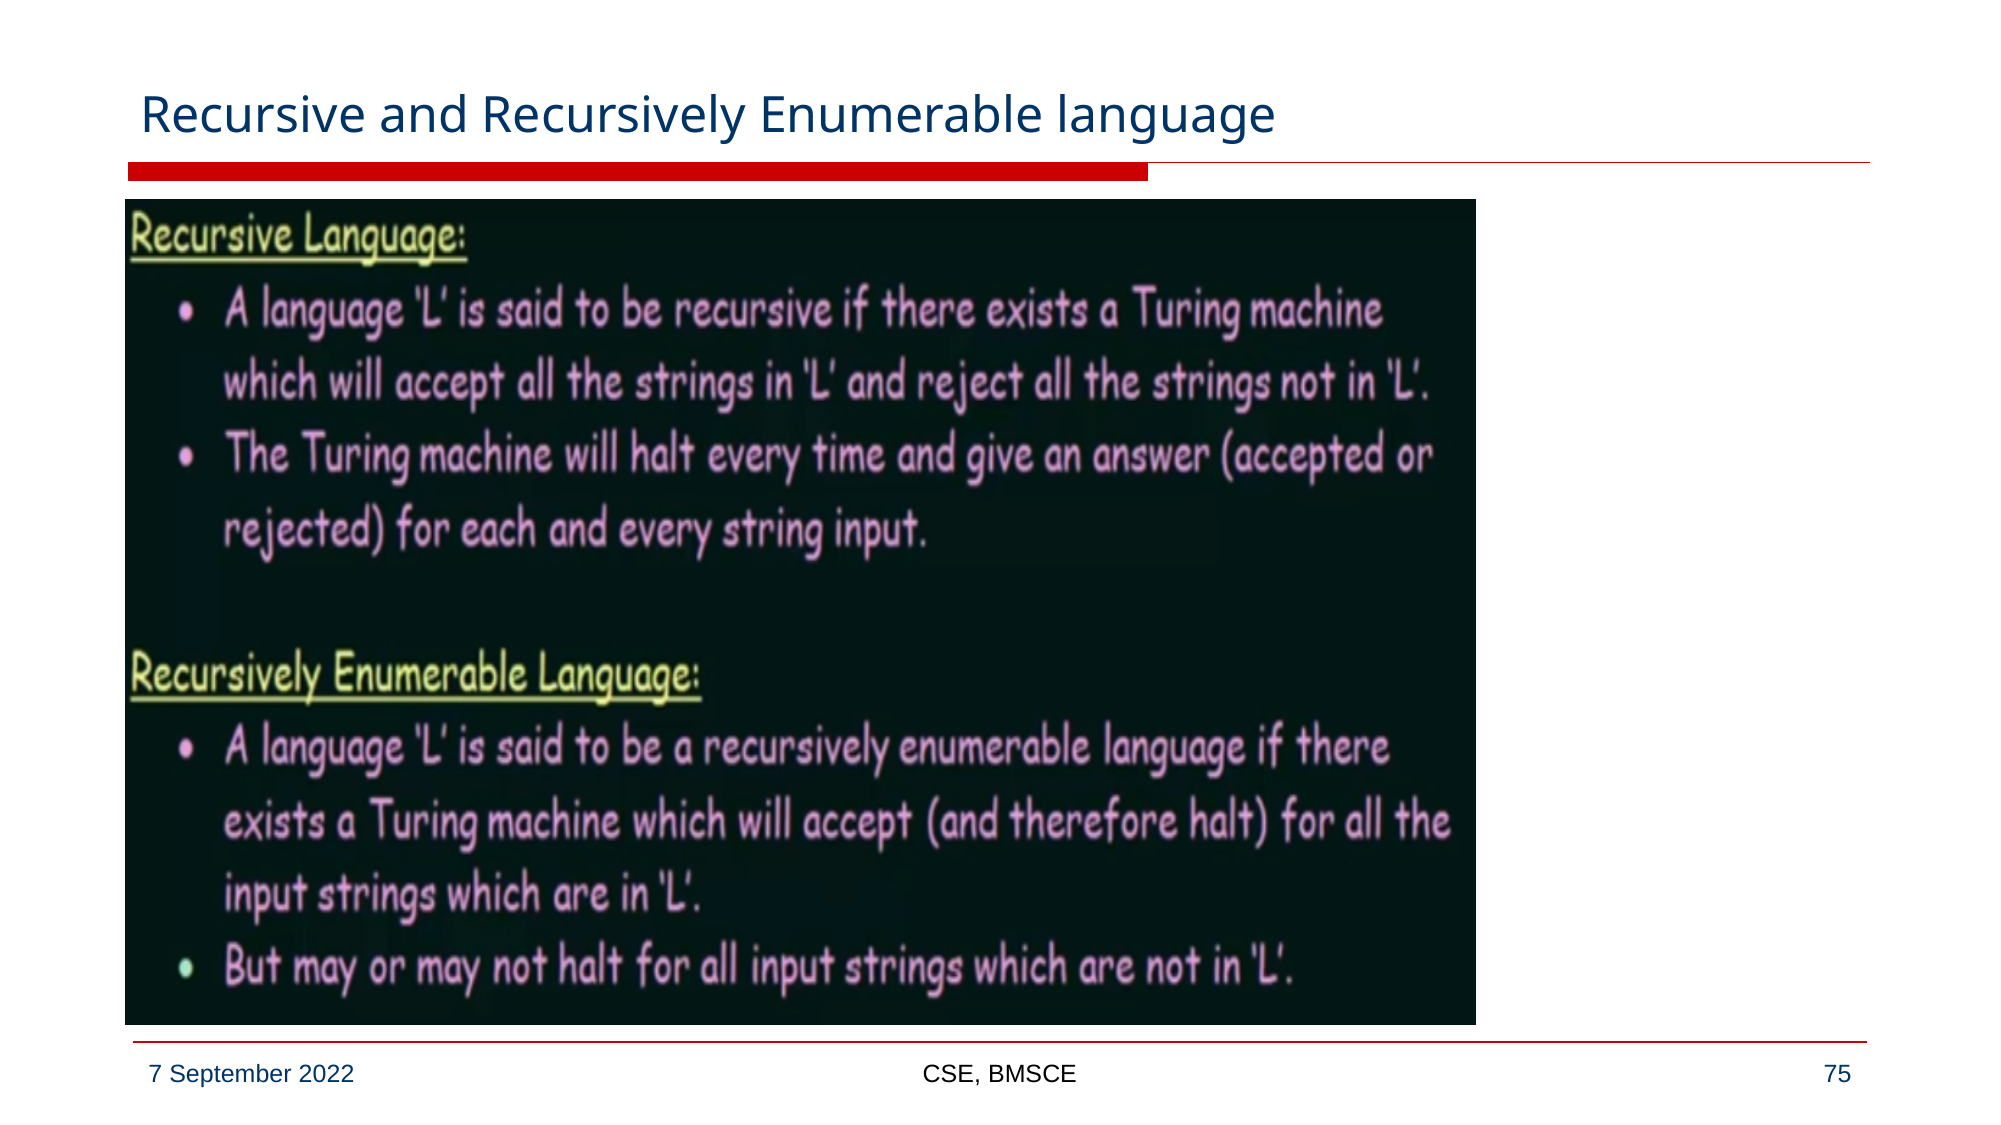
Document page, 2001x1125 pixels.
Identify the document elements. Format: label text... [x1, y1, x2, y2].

picture [125, 198, 1477, 1025]
slide_number ‹#› [1433, 1050, 1867, 1103]
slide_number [133, 1050, 567, 1103]
footer CSE, BMSCE [683, 1050, 1317, 1103]
title Recursive and Recursively Enumerable language [125, 24, 1876, 150]
